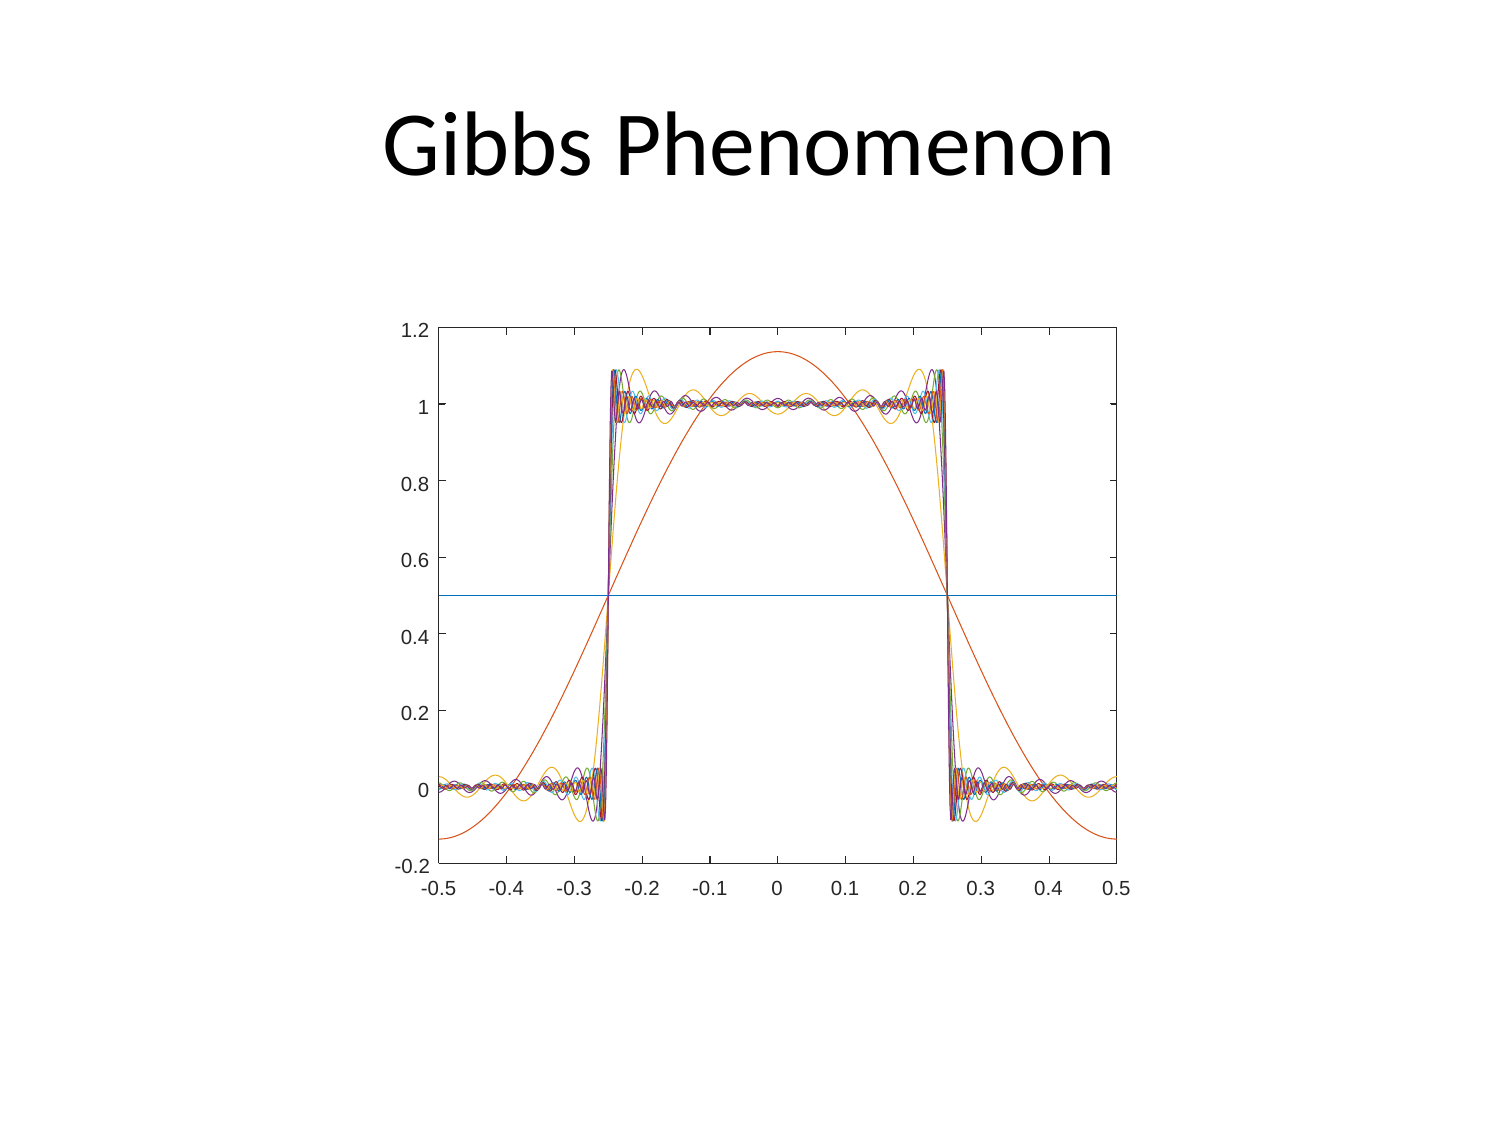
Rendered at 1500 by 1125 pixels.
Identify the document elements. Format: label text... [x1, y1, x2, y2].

title Gibbs Phenomenon [75, 45, 1425, 233]
picture [324, 278, 1199, 934]
